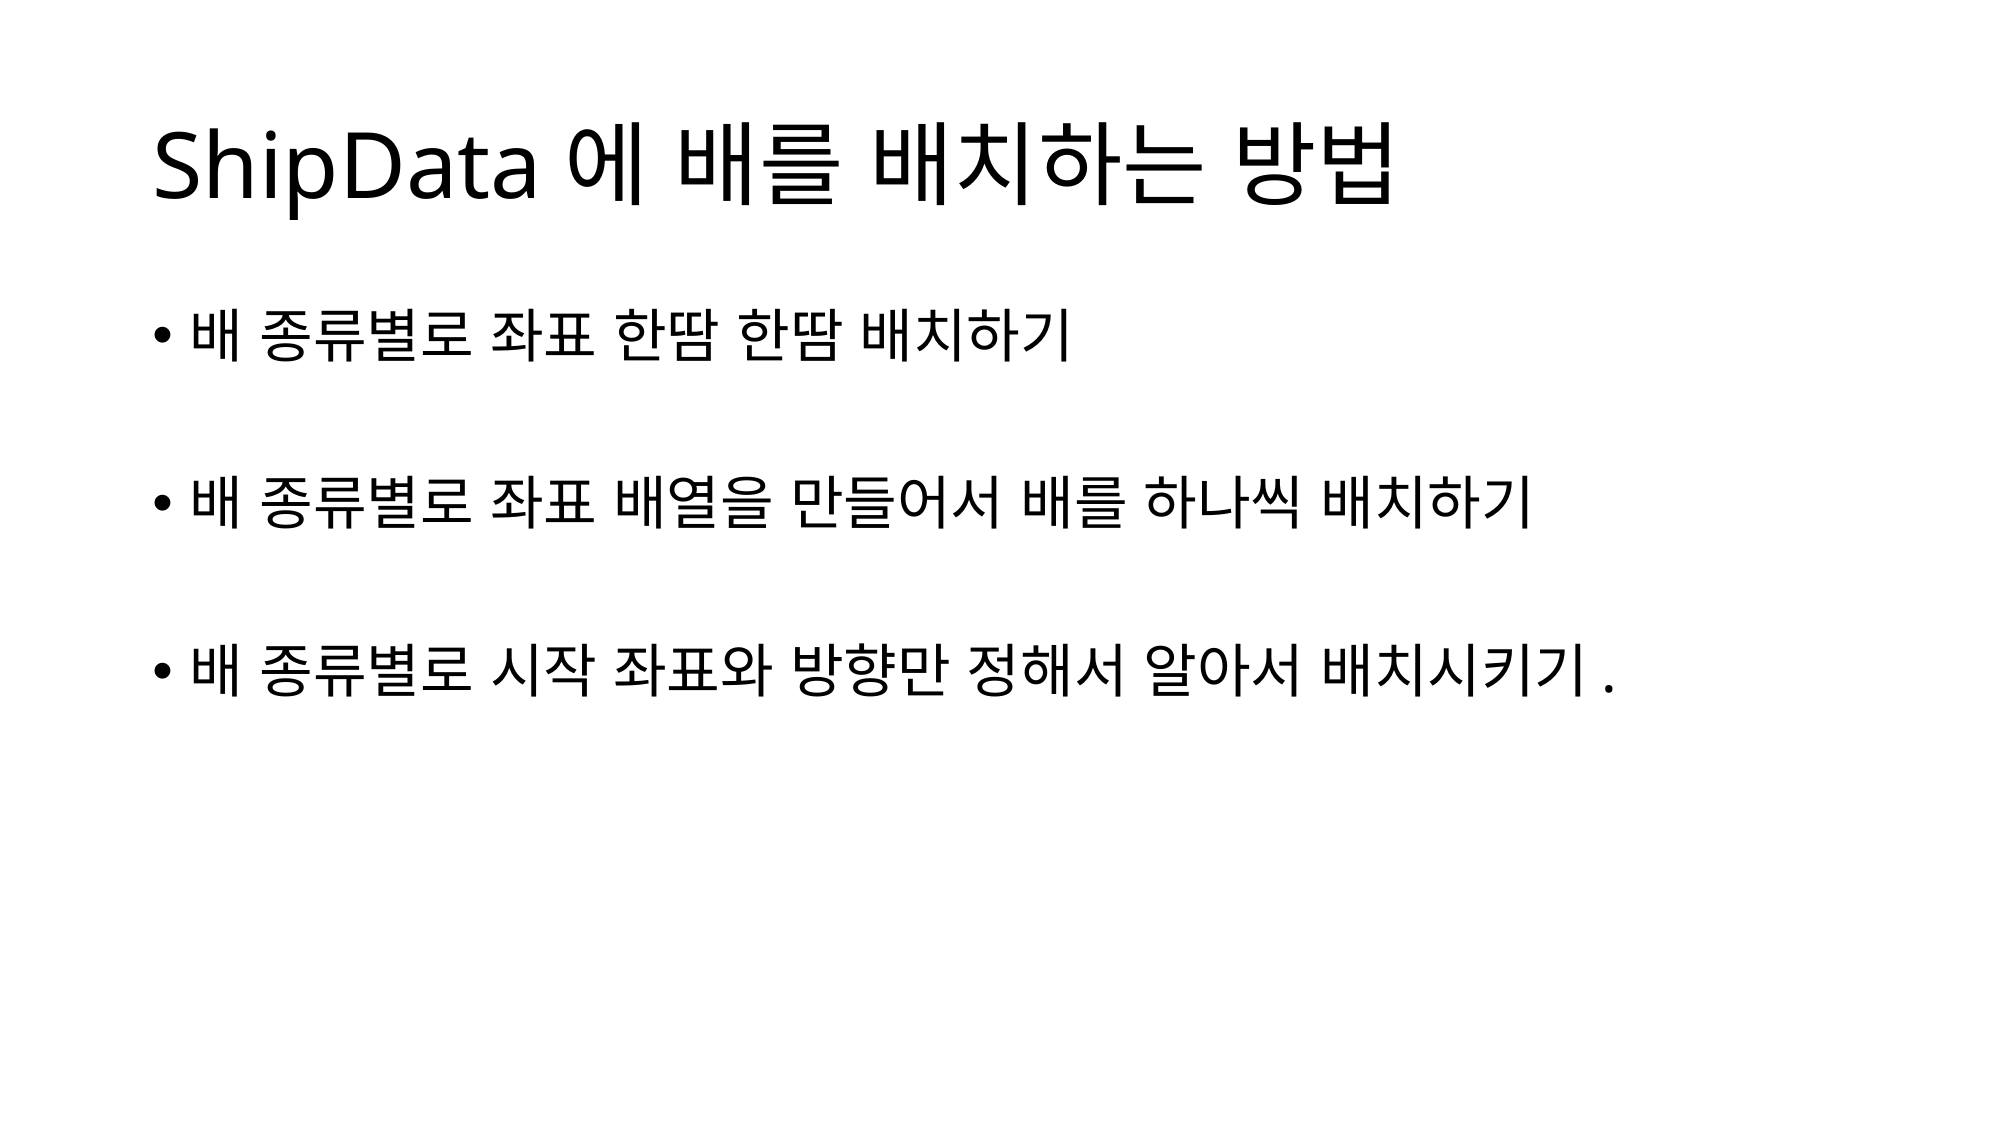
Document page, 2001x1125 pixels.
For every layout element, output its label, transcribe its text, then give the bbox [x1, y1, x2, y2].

list 배 종류별로 좌표 한땀 한땀 배치하기 배 종류별로 좌표 배열을 만들어서 배를 하나씩 배치하기 배 종류별로 시작 좌표와 방향만 정해서 알아서 배치시키기. [137, 299, 1863, 1014]
title ShipData에 배를 배치하는 방법 [137, 59, 1863, 278]
